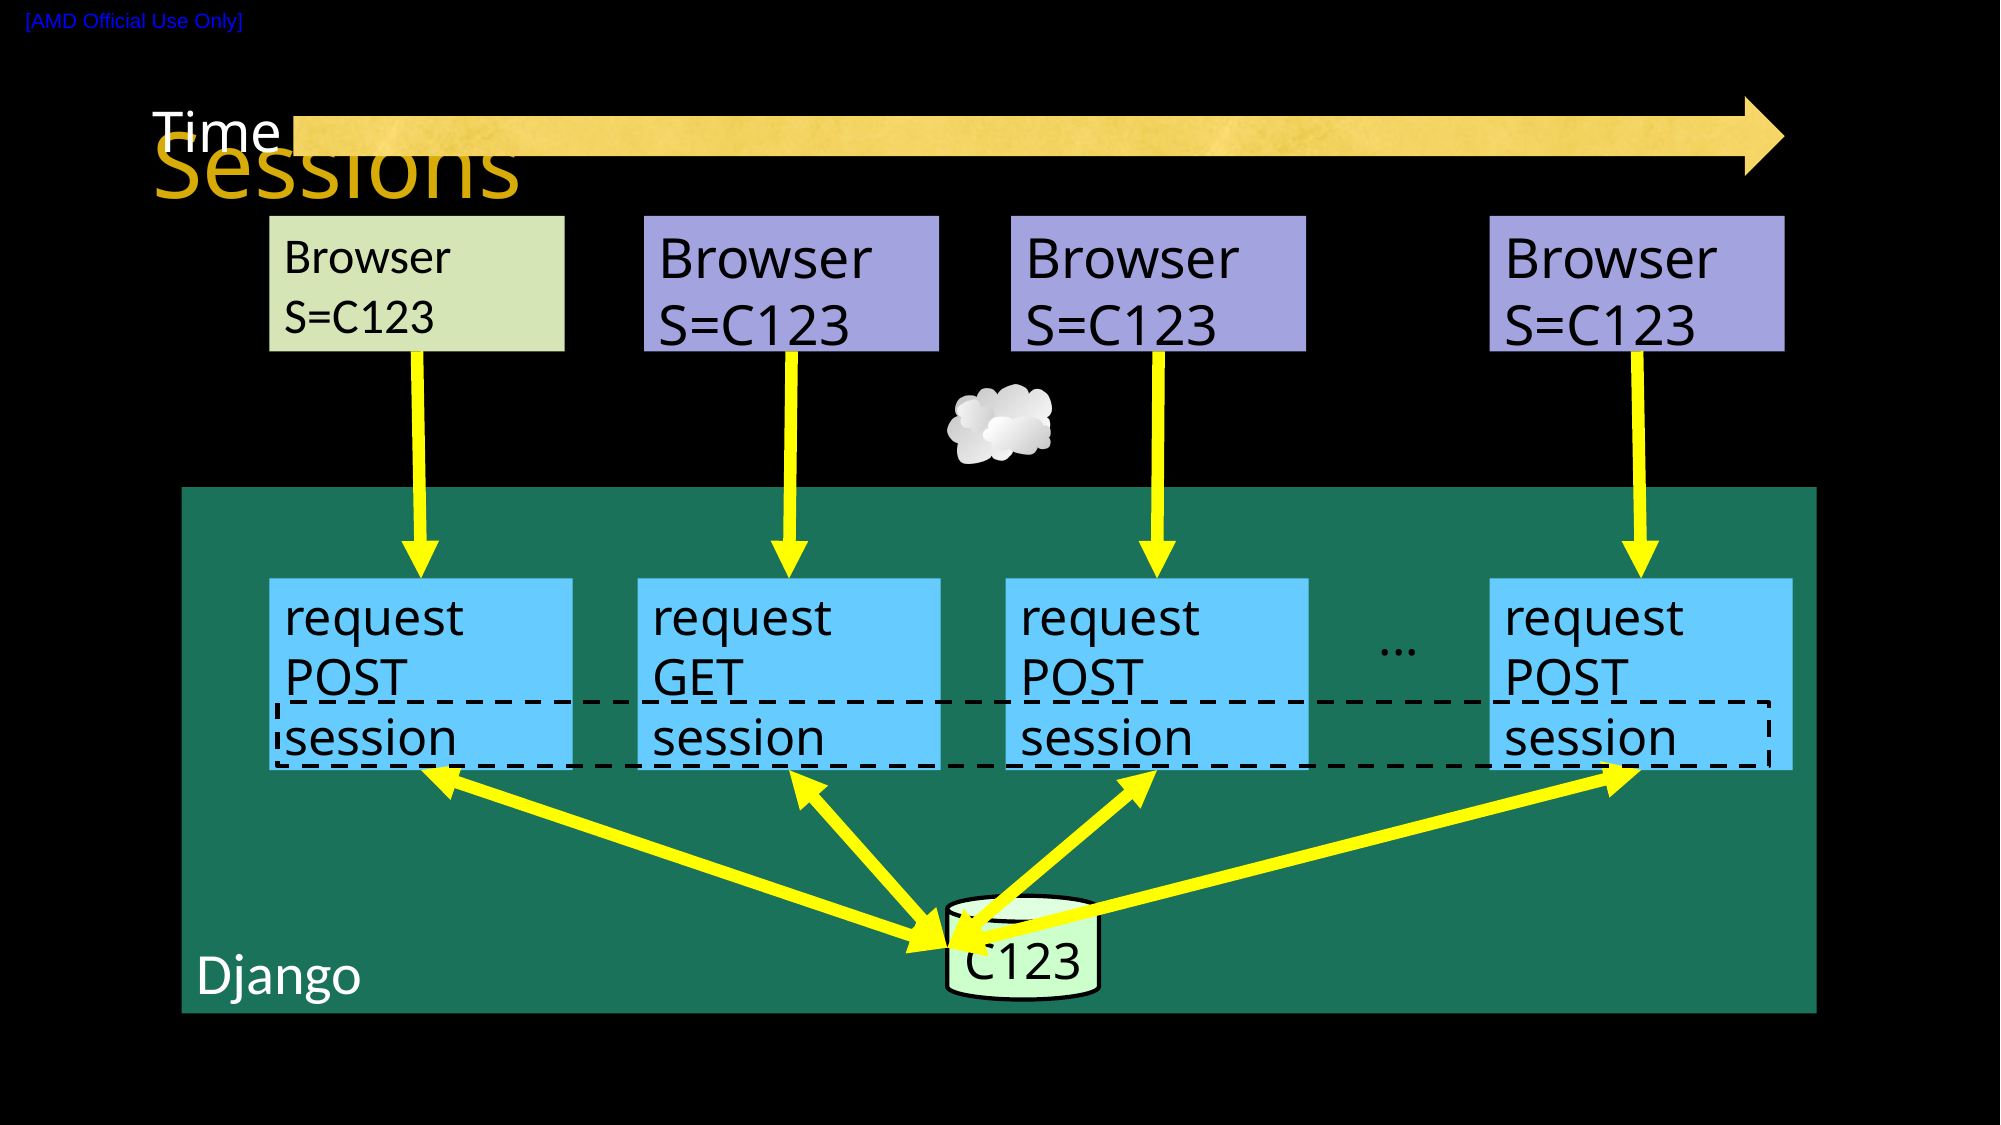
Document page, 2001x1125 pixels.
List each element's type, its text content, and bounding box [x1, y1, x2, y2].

text_box Time [137, 89, 298, 172]
text_box C123 [947, 916, 1099, 1000]
text_box request POST session [1005, 578, 1309, 702]
text_box Browser S=C123 [269, 215, 565, 352]
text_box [421, 770, 789, 896]
text_box [293, 96, 1785, 176]
text_box request POST session [1489, 578, 1793, 771]
text_box Browser S=C123 [1011, 215, 1307, 352]
picture [947, 384, 1052, 464]
text_box request POST session [269, 578, 573, 771]
text_box C123 [947, 896, 997, 945]
text_box Browser S=C123 [1489, 215, 1785, 352]
text_box [277, 702, 1769, 767]
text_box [788, 351, 792, 579]
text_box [416, 351, 421, 579]
text_box request GET session [637, 578, 941, 702]
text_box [789, 770, 1023, 896]
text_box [1023, 770, 1642, 896]
title Sessions [137, 59, 1863, 278]
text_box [1637, 351, 1642, 579]
text_box Browser S=C123 [644, 215, 940, 352]
text_box ... [1364, 598, 1435, 674]
text_box Django [181, 487, 1817, 1014]
